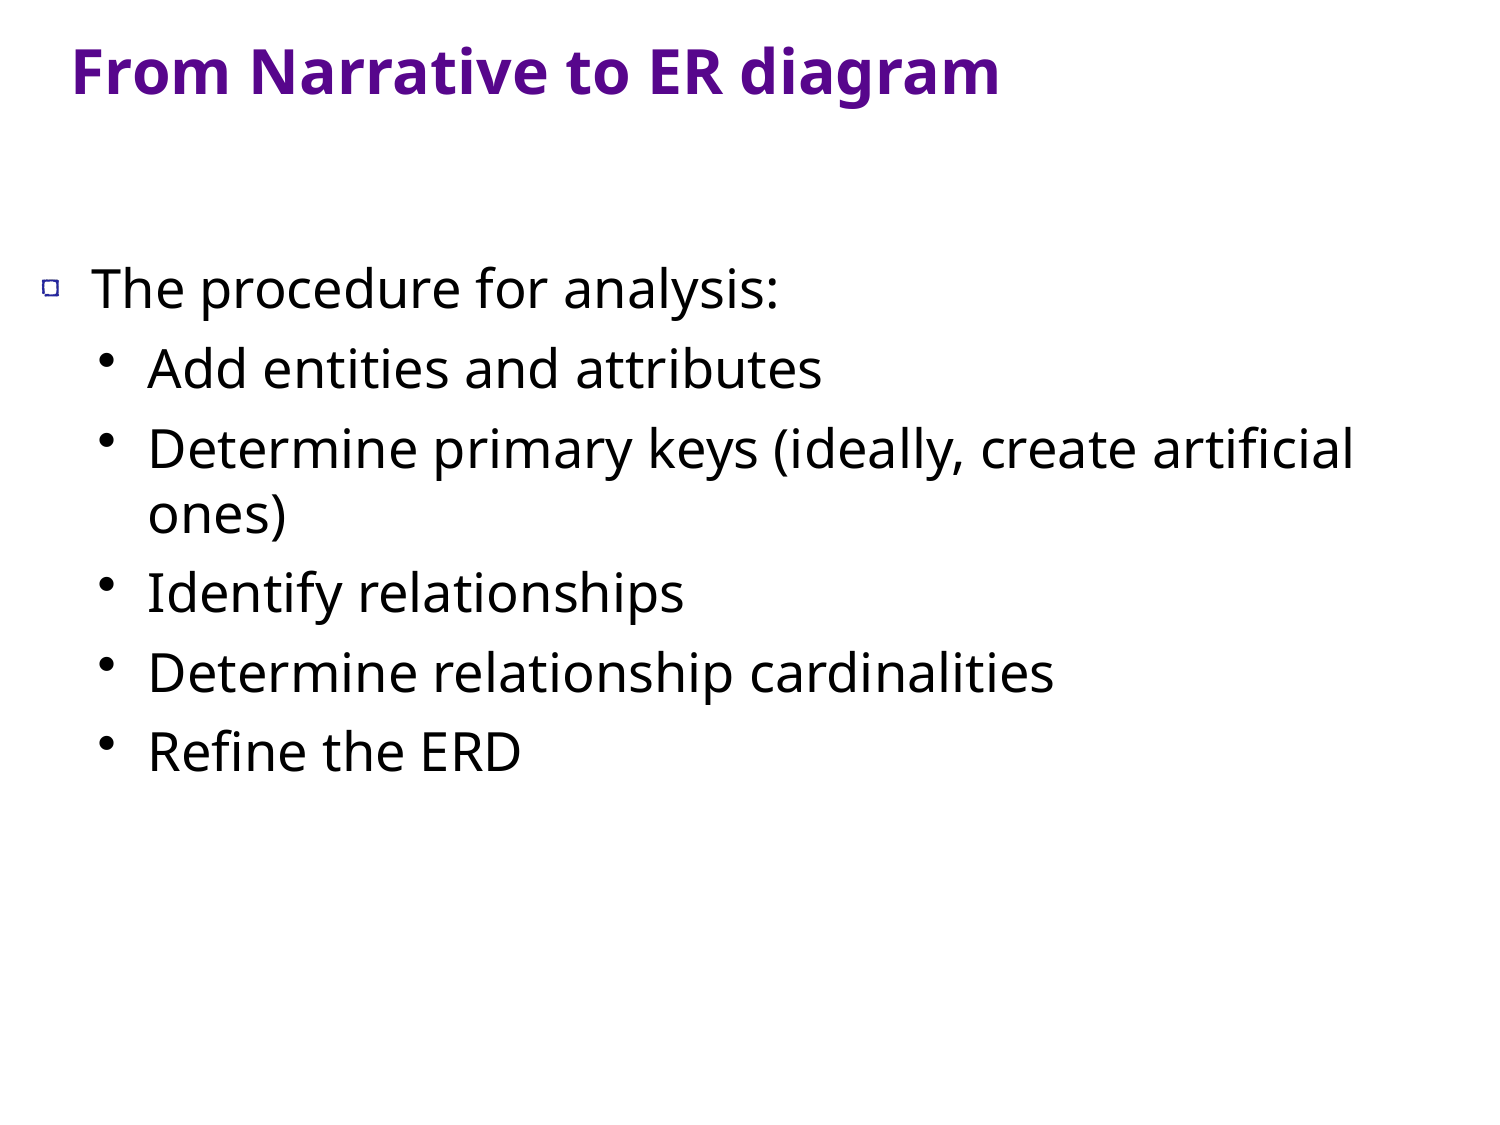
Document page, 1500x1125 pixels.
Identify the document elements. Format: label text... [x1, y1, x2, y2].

text_box The procedure for analysis: Add entities and attributes Determine primary keys (ideally, create artificial ones) Identify relationships Determine relationship cardinalities Refine the ERD [27, 247, 1464, 790]
picture [41, 277, 63, 297]
text_box From Narrative to ER diagram [63, 24, 1336, 114]
